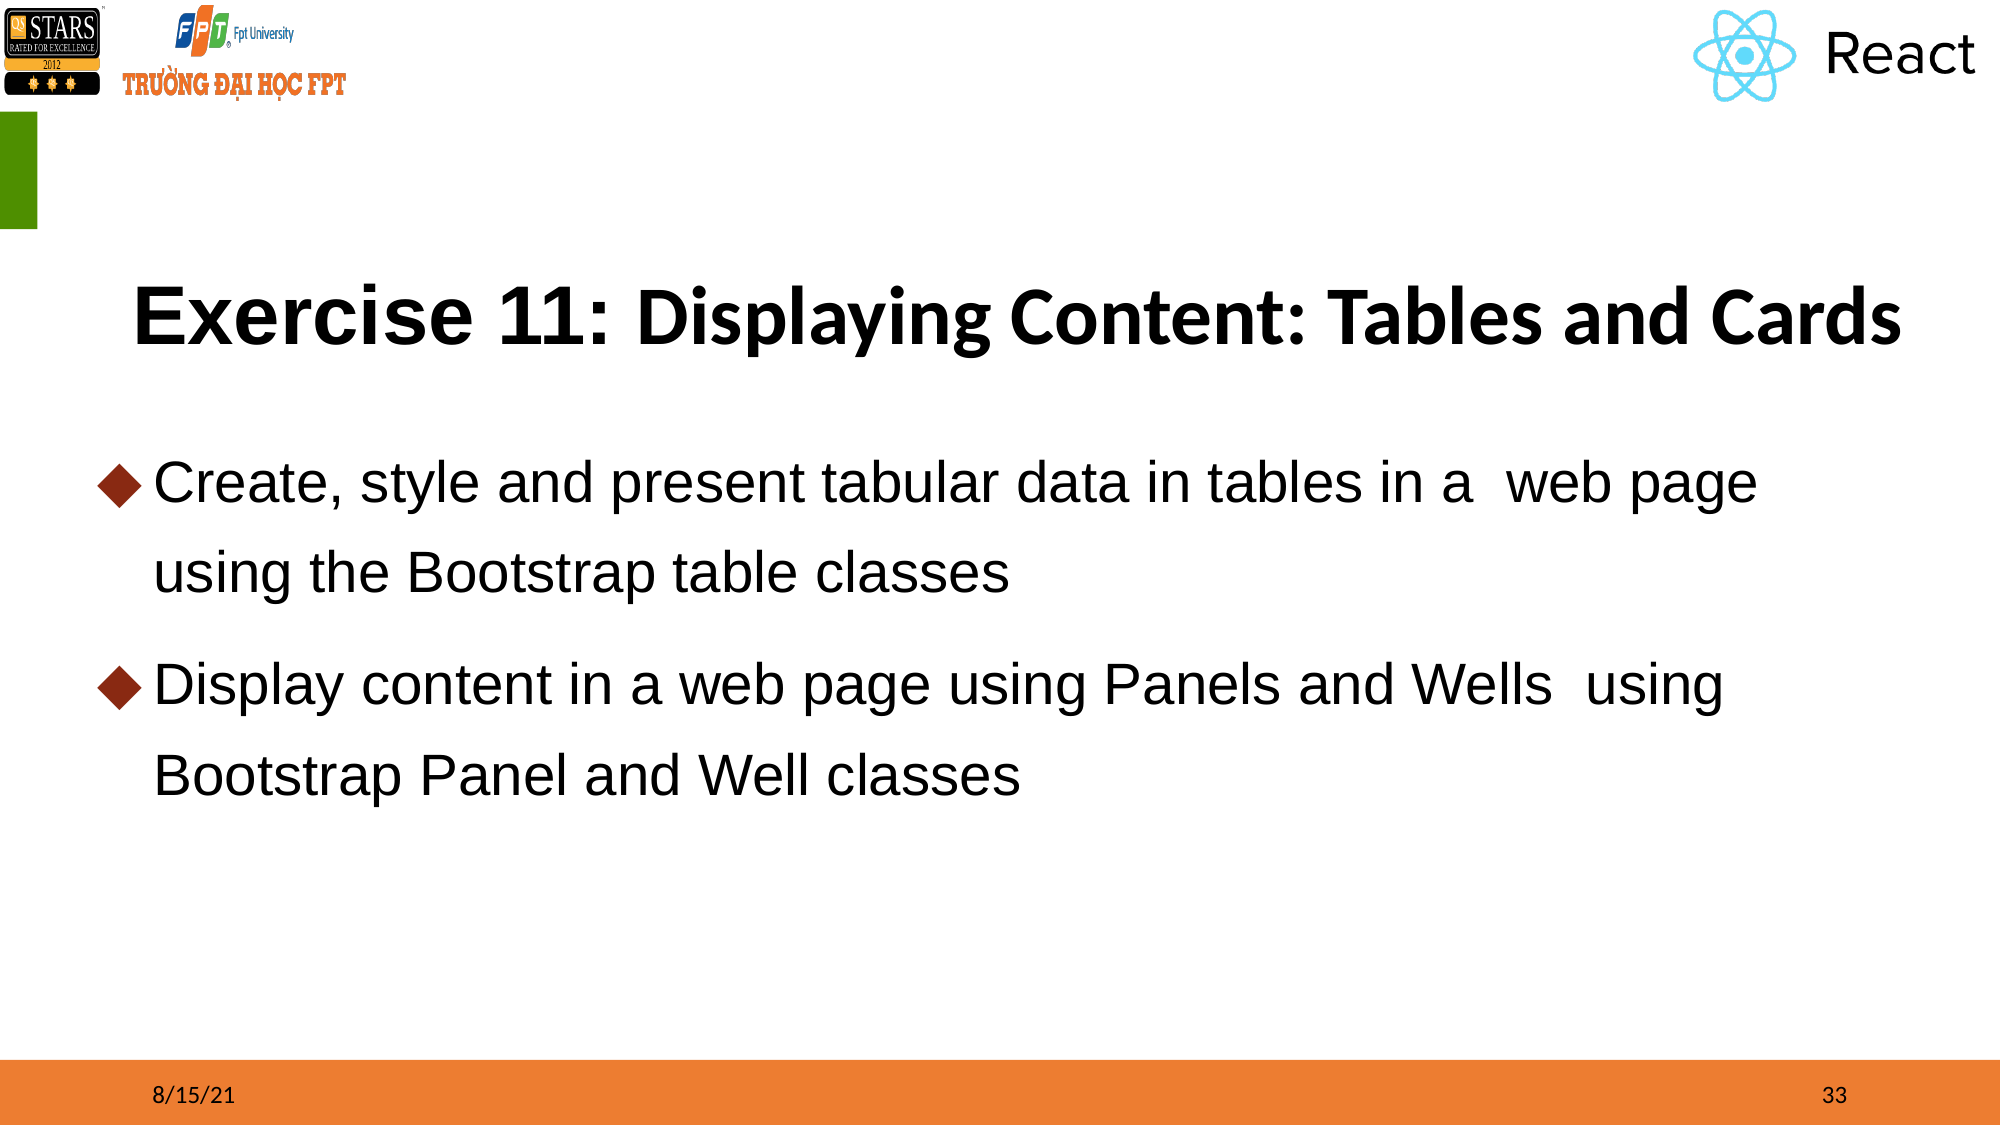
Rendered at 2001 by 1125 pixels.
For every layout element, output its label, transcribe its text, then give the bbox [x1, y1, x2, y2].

picture [4, 5, 346, 101]
title Exercise 11: Displaying Content: Tables and Cards [67, 258, 1931, 377]
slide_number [137, 1063, 588, 1124]
slide_number ‹#› [1412, 1063, 1863, 1124]
picture [1679, 8, 2001, 103]
list Create, style and present tabular data in tables in a web page using the Bootstrap table classes Display content in a web page using Panels and Wells using Bootstrap Panel and Well classes [82, 415, 1916, 924]
